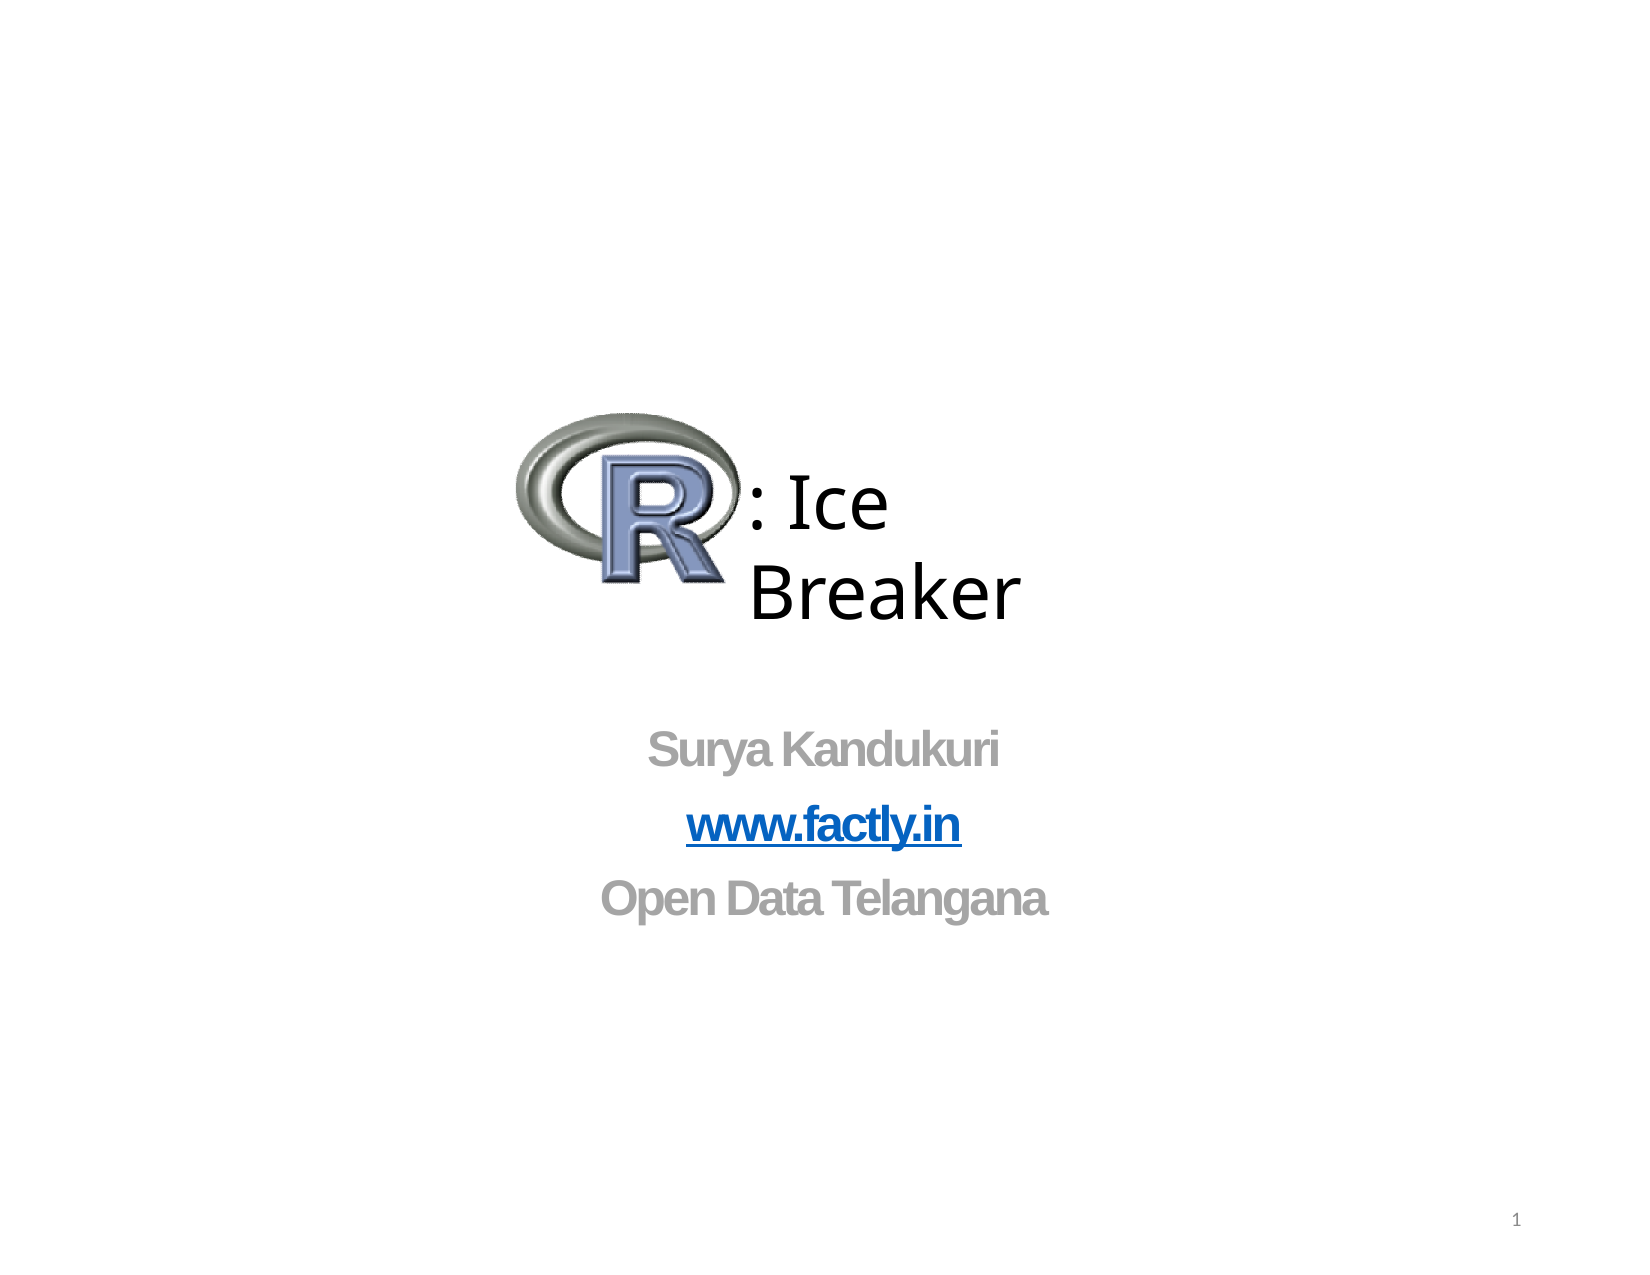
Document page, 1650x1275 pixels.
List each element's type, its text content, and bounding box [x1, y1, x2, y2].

title : Ice Breaker [745, 435, 1175, 651]
text_box Surya Kandukuri www.factly.in Open Data Telangana [438, 702, 1210, 925]
text_box [515, 413, 741, 585]
slide_number 1 [1165, 1181, 1537, 1250]
